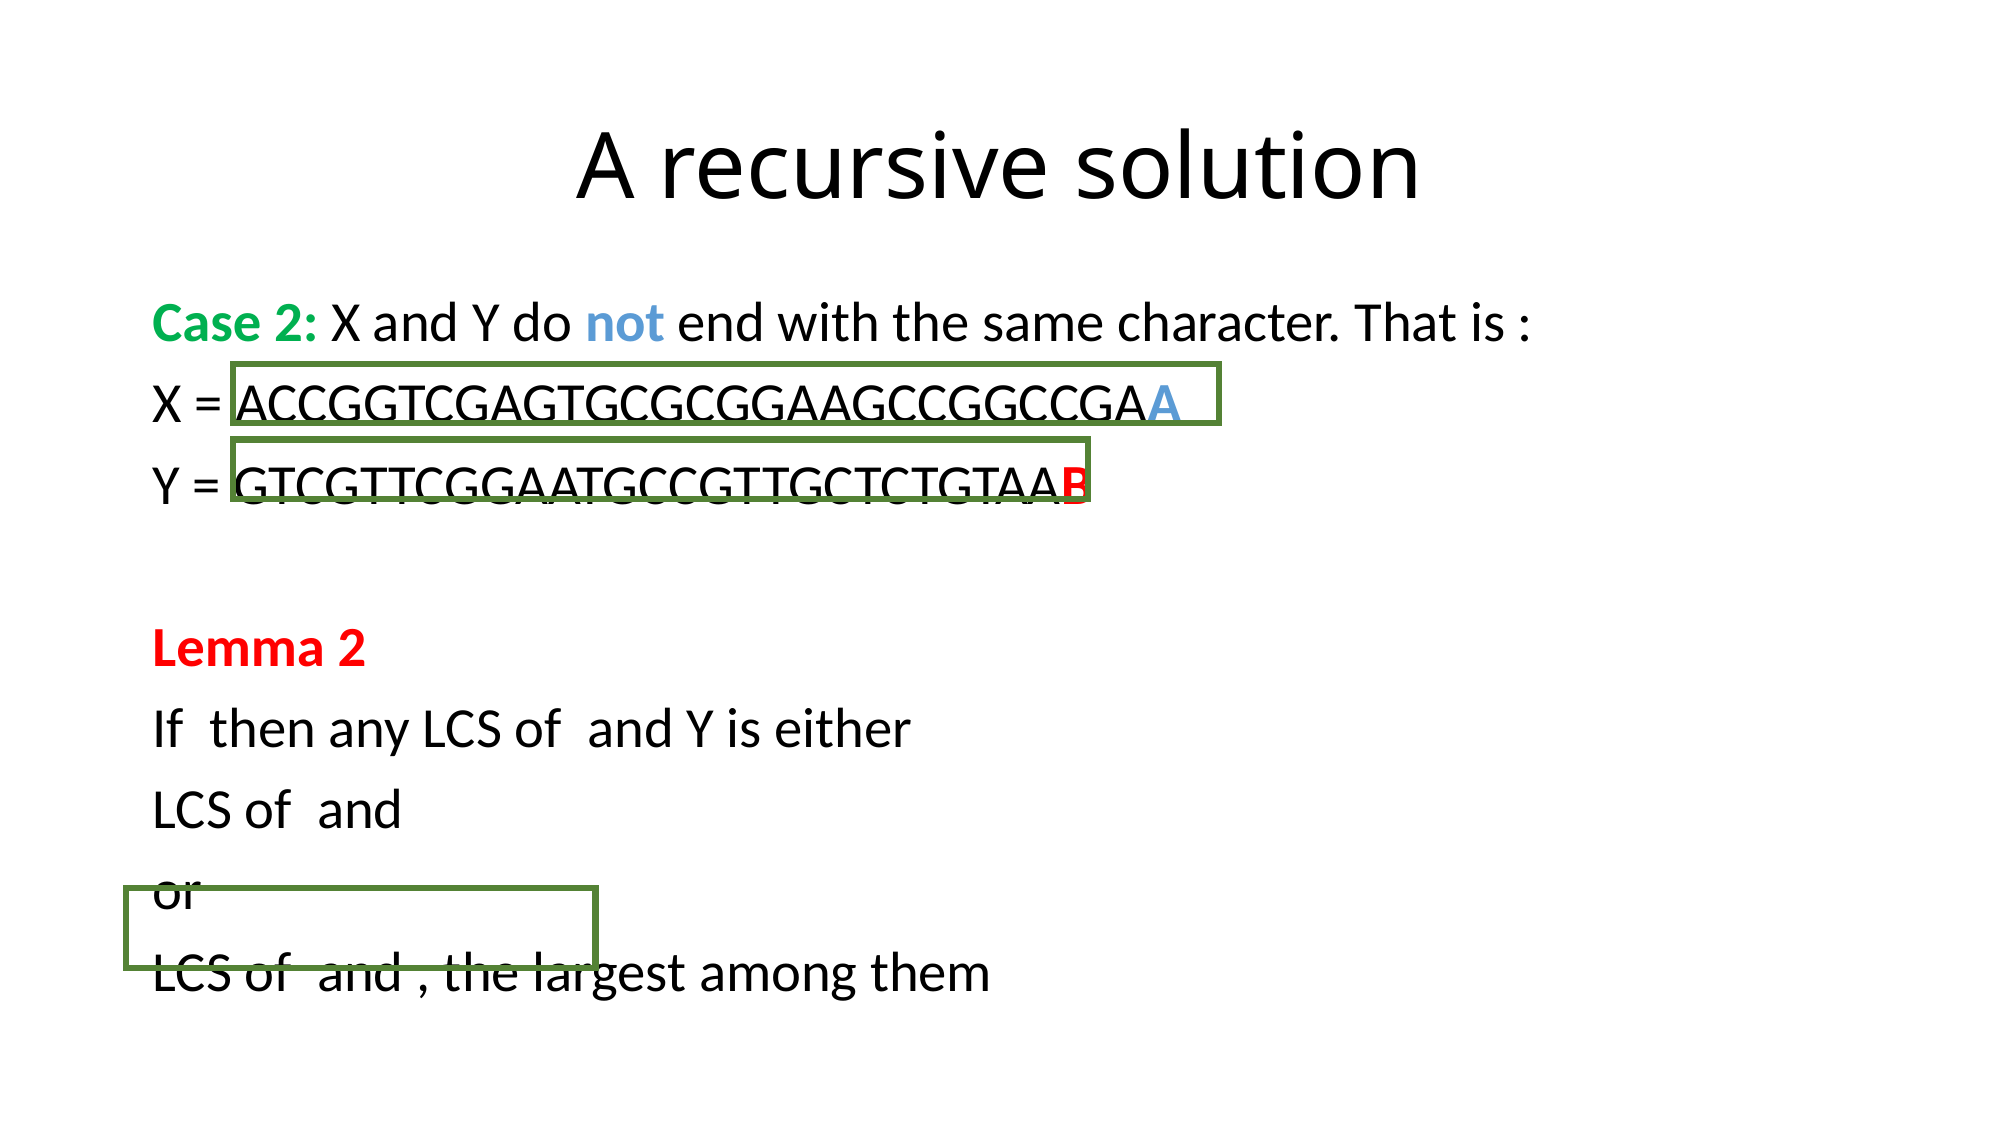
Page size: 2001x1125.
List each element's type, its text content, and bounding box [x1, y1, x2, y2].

text_box [232, 363, 1220, 424]
text_box [232, 438, 1089, 500]
text_box [125, 887, 597, 969]
title A recursive solution [137, 59, 1863, 278]
